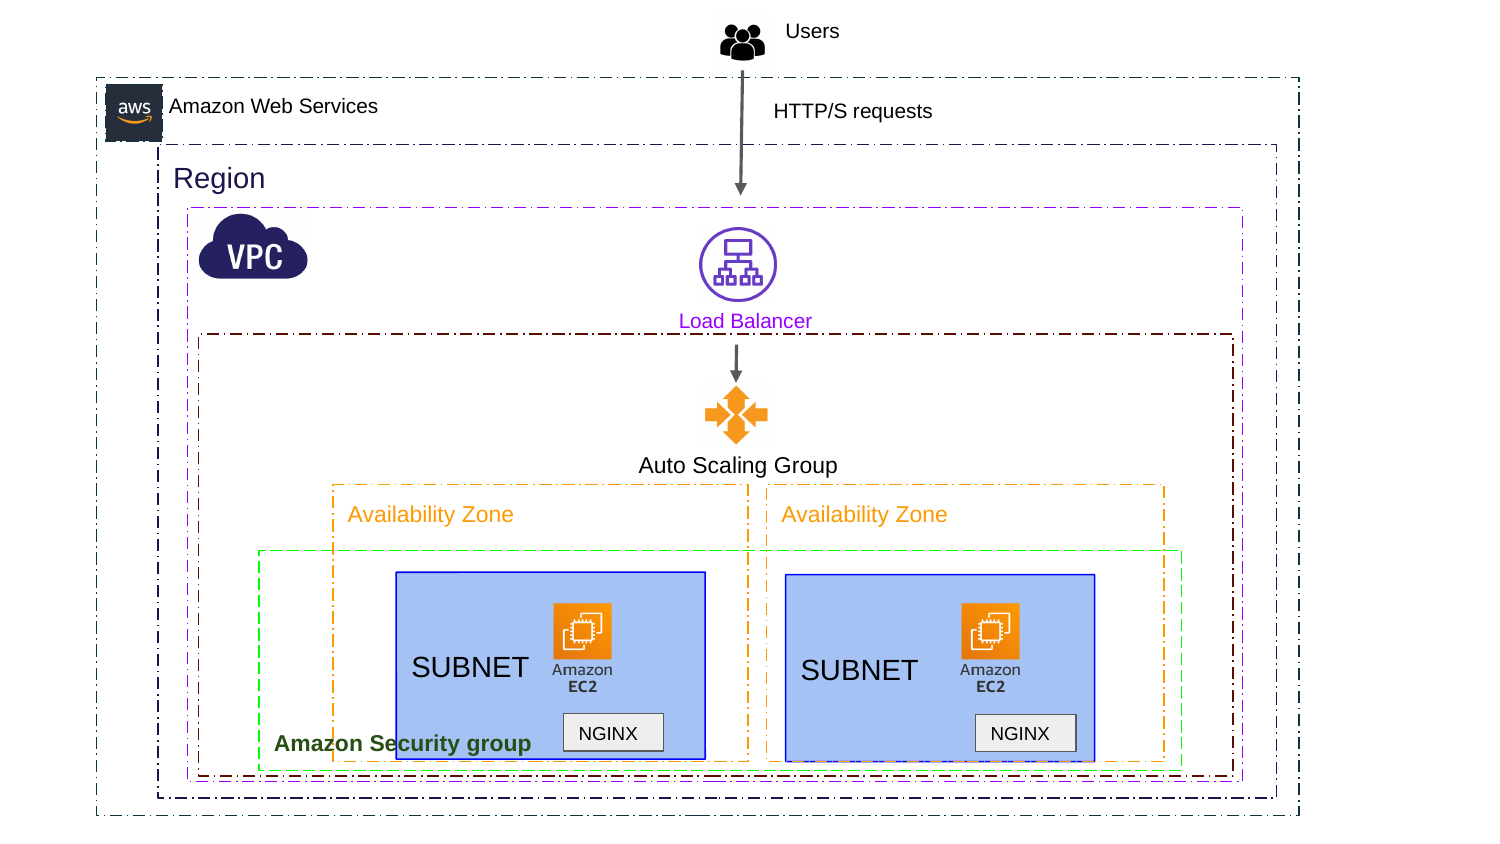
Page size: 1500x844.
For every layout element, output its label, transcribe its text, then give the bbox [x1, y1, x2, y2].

picture [886, 583, 1095, 712]
picture [106, 84, 163, 141]
text_box Availability Zone [766, 484, 1165, 762]
text_box Amazon Security group [259, 550, 1182, 771]
text_box Availability Zone [332, 484, 748, 762]
picture [714, 14, 771, 71]
text_box Load Balancer [663, 294, 1328, 345]
text_box Users [770, 5, 1490, 56]
picture [478, 584, 688, 713]
text_box Auto Scaling Group [613, 436, 863, 492]
text_box HTTP/S requests [758, 85, 1478, 136]
text_box [187, 207, 1243, 782]
picture [701, 382, 771, 448]
text_box [198, 334, 1234, 776]
text_box Amazon Web Services [96, 77, 1300, 816]
picture [699, 227, 778, 302]
picture [198, 213, 309, 279]
